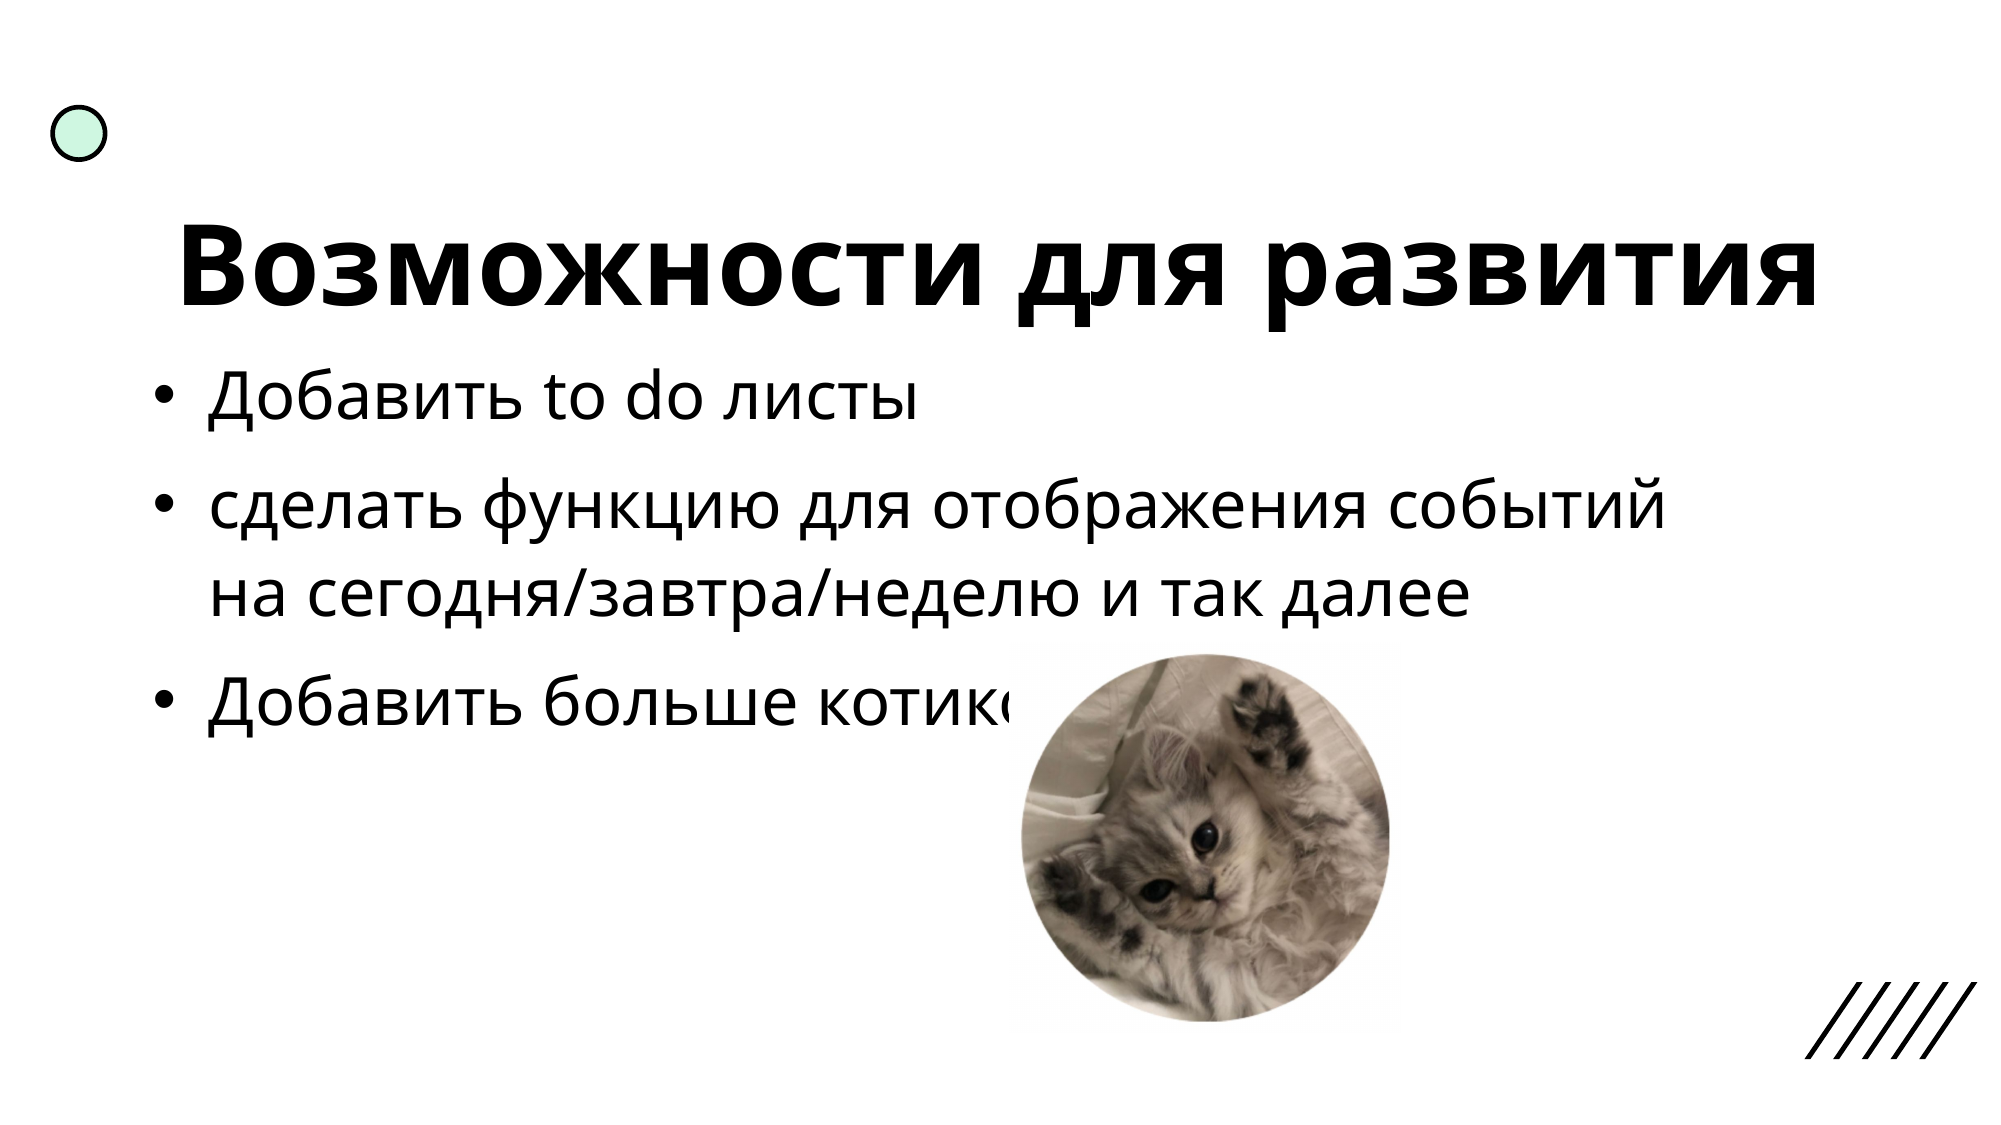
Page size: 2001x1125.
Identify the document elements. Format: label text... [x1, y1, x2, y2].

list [1009, 642, 1401, 1033]
list Добавить to do листы сделать функцию для отображения событий на сегодня/завтра/неделю и так далее Добавить больше котиков [137, 337, 1764, 947]
title Возможности для развития [137, 75, 1863, 338]
